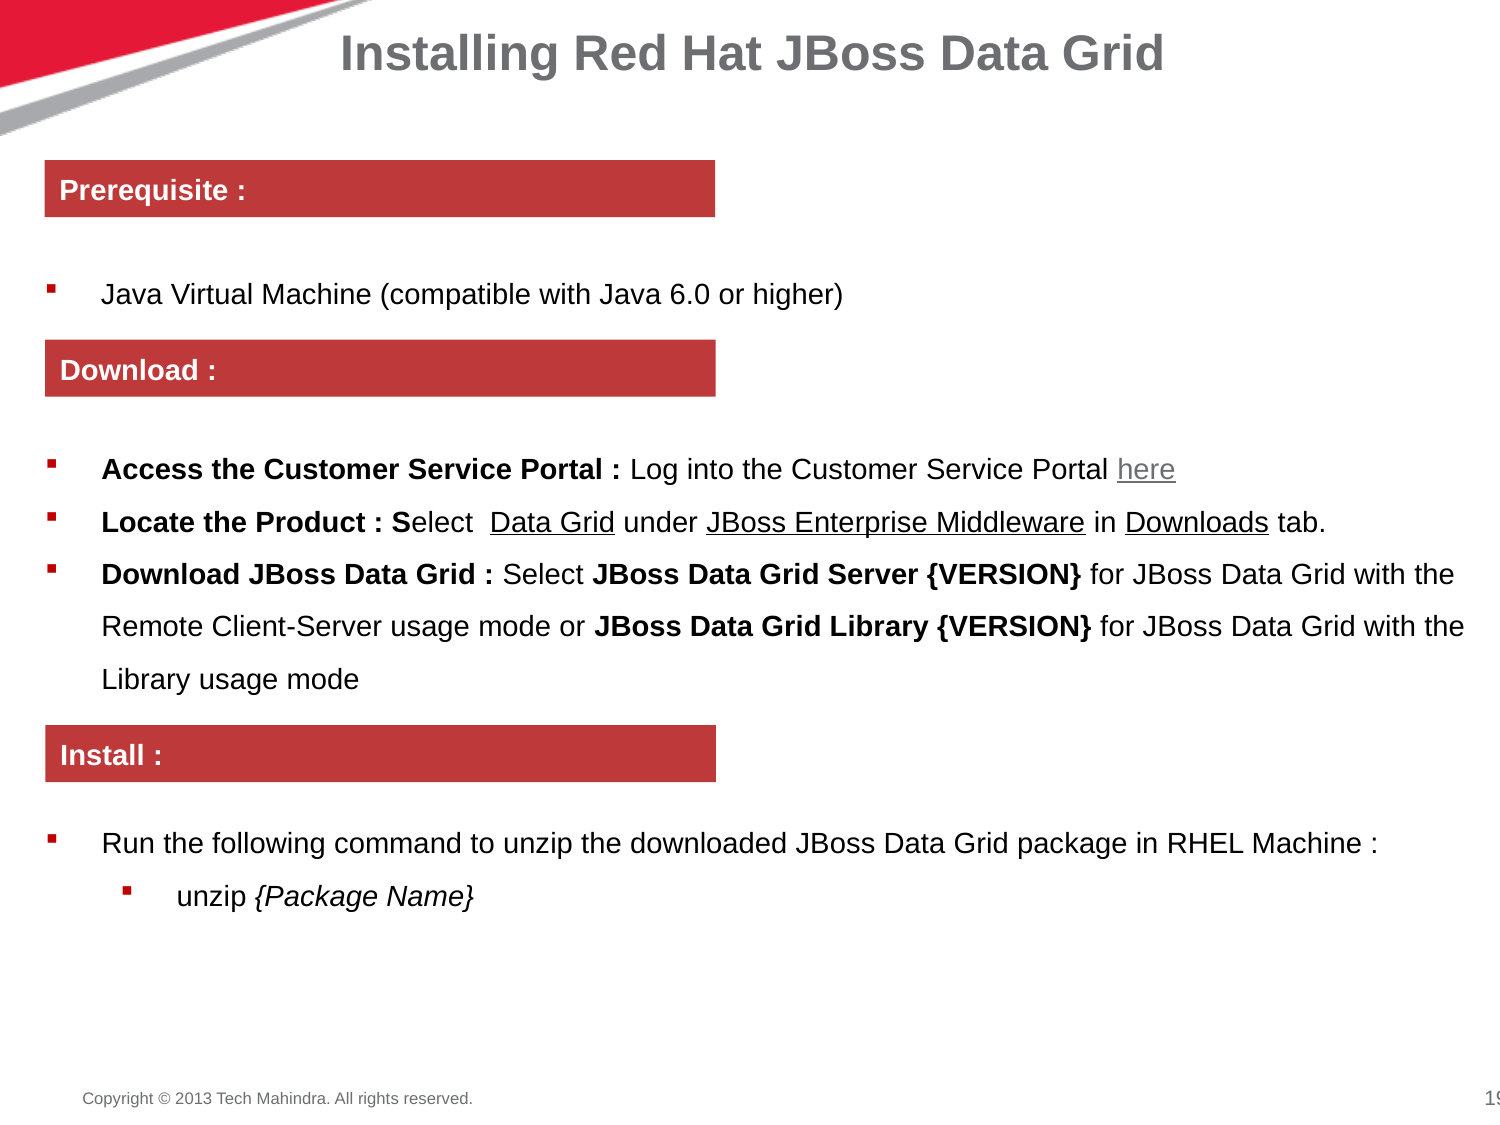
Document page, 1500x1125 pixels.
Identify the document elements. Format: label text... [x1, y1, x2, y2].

text_box Java Virtual Machine (compatible with Java 6.0 or higher) [44, 258, 1437, 311]
text_box Install : [45, 725, 716, 783]
text_box Prerequisite : [44, 160, 716, 218]
text_box Access the Customer Service Portal : Log into the Customer Service Portal here Locate the Product : Select Data Grid under JBoss Enterprise Middleware in Downloads tab. Download JBoss Data Grid : Select JBoss Data Grid Server {VERSION} for JBoss Data Grid with the Remote Client-Server usage mode or JBoss Data Grid Library {VERSION} for JBoss Data Grid with the Library usage mode [45, 432, 1478, 696]
picture [0, 0, 373, 136]
text_box Run the following command to unzip the downloaded JBoss Data Grid package in RHEL Machine : unzip {Package Name} [45, 807, 1478, 913]
text_box Installing Red Hat JBoss Data Grid [28, 20, 1478, 81]
text_box Download : [45, 339, 716, 397]
